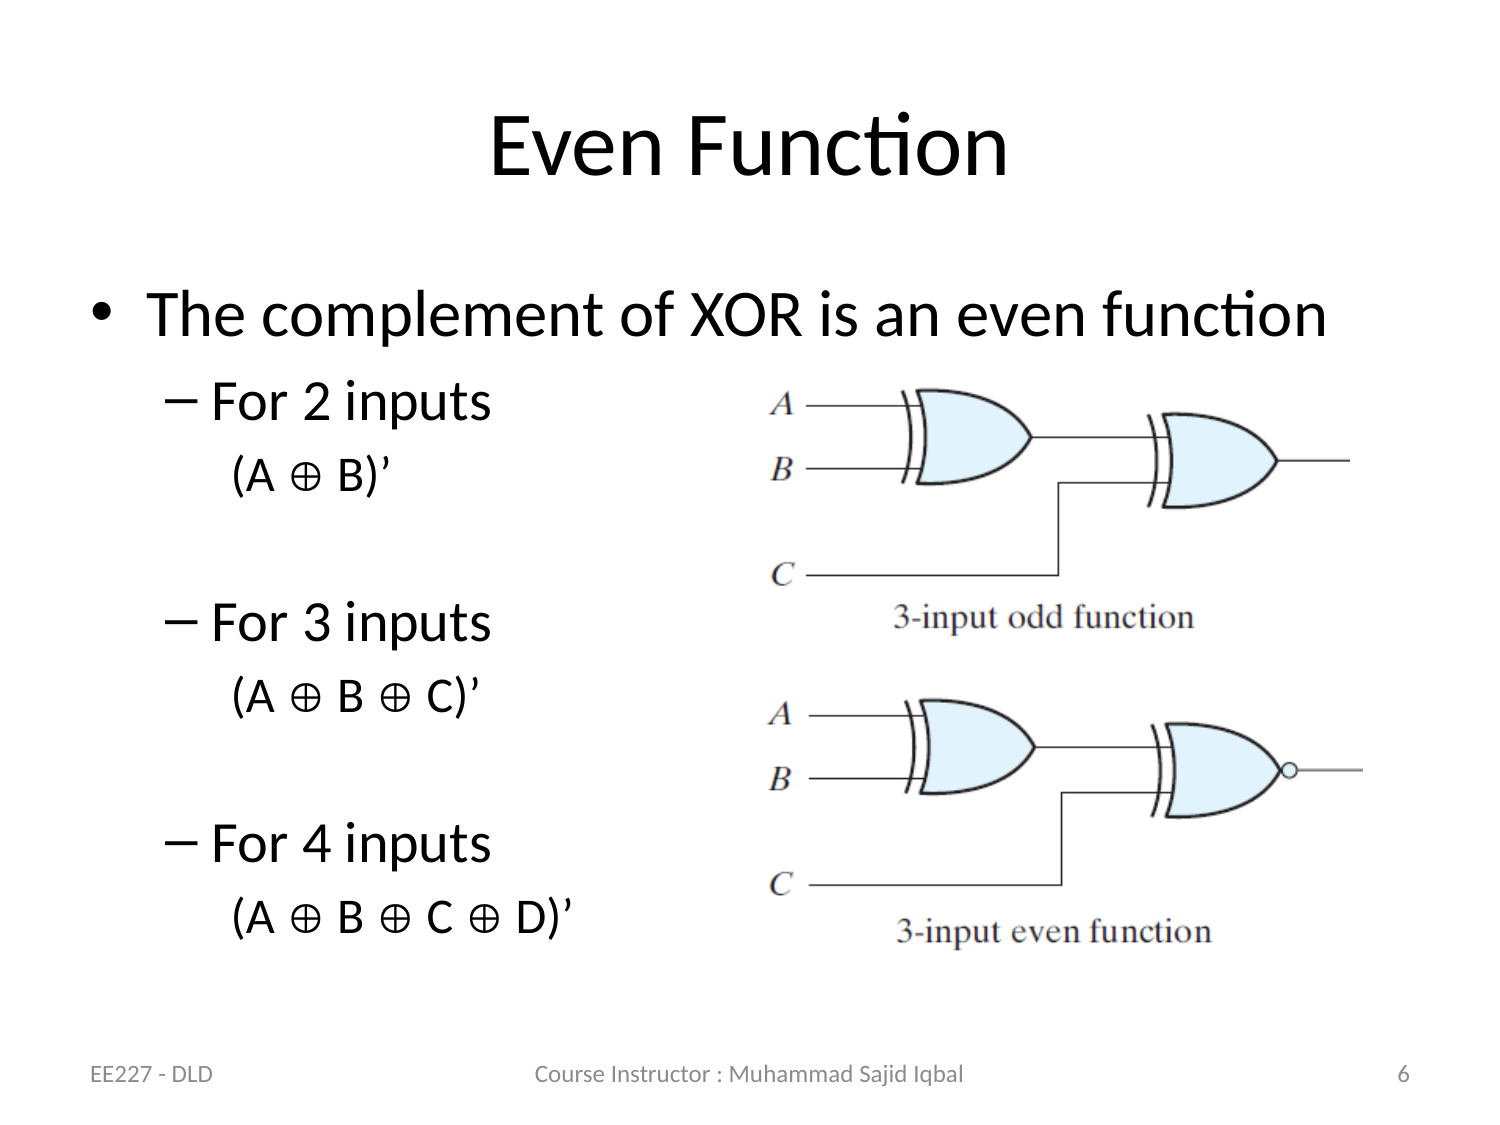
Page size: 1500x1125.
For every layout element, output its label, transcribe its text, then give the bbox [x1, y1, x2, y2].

slide_number 6 [1074, 1042, 1425, 1103]
picture [749, 374, 1351, 644]
slide_number EE227 - DLD [75, 1042, 425, 1103]
picture [755, 684, 1363, 963]
list The complement of XOR is an even function For 2 inputs (A  B)’ For 3 inputs (A  B  C)’ For 4 inputs (A  B  C  D)’ [75, 262, 1425, 1005]
title Even Function [75, 45, 1425, 233]
footer Course Instructor : Muhammad Sajid Iqbal [512, 1042, 988, 1103]
